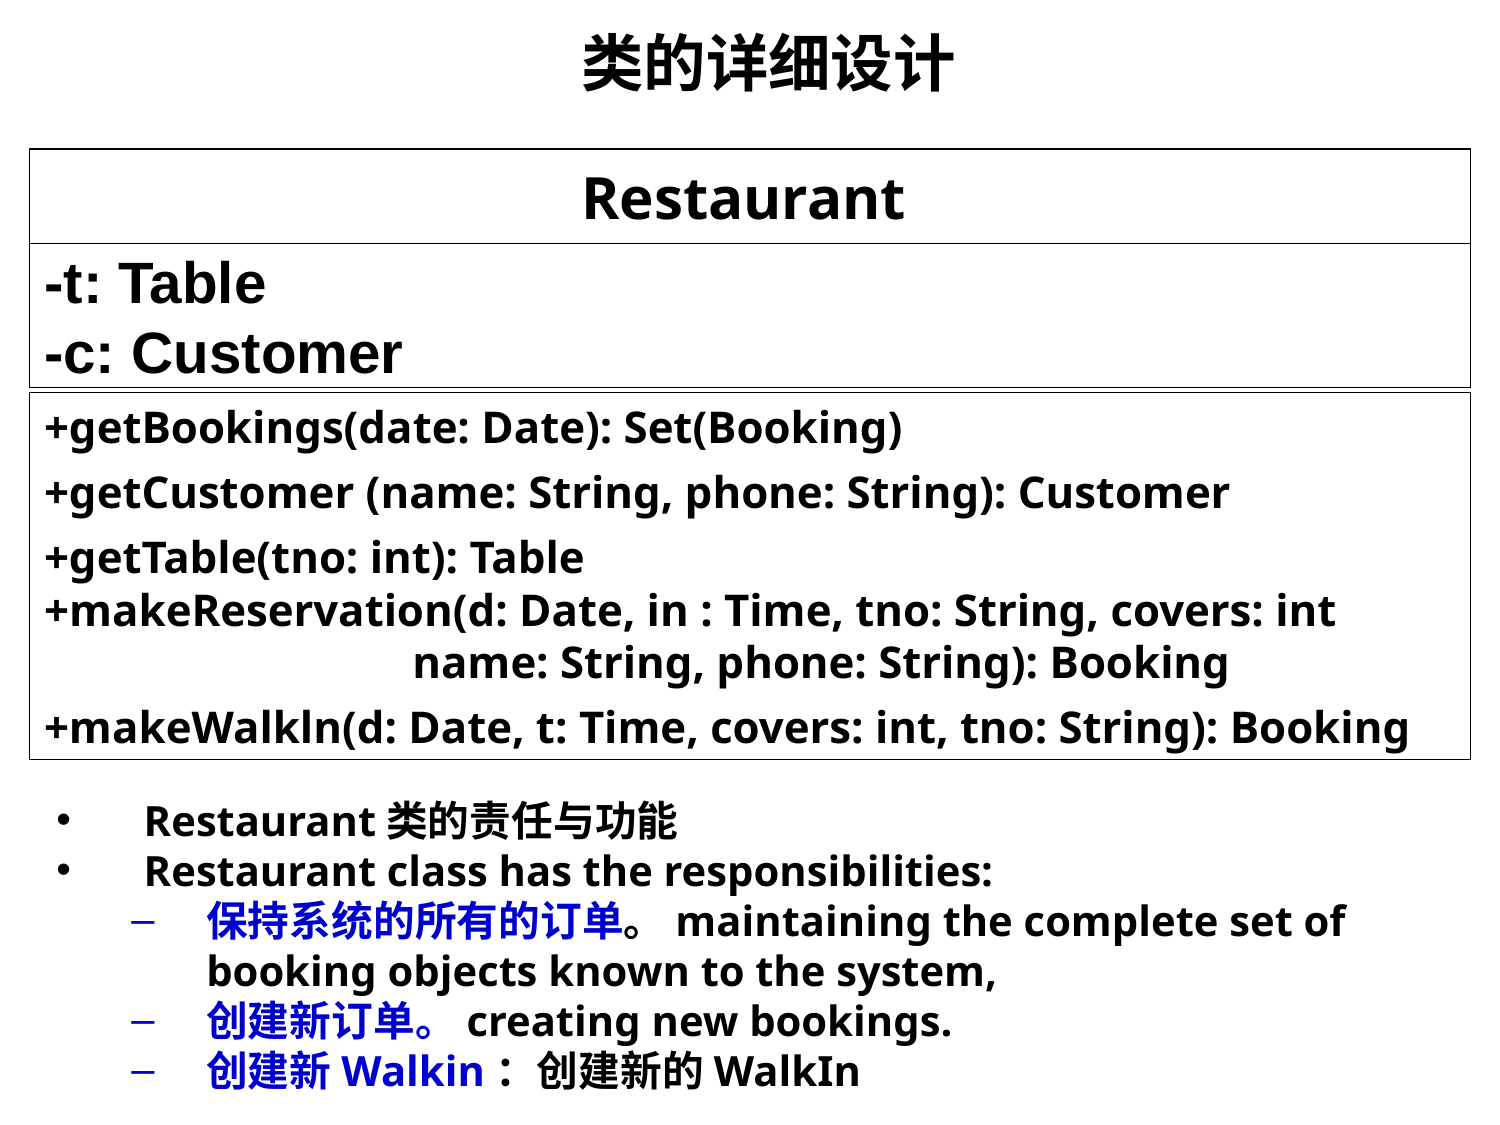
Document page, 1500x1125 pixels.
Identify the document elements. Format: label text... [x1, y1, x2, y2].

text_box Restaurant [29, 148, 1471, 243]
list Restaurant类的责任与功能 Restaurant class has the responsibilities: 保持系统的所有的订单。maintaining the complete set of booking objects known to the system, 创建新订单。creating new bookings. 创建新Walkin：创建新的WalkIn [40, 786, 1467, 1095]
text_box -t: Table -c: Customer [29, 243, 1471, 388]
text_box +getBookings(date: Date): Set(Booking) +getCustomer (name: String, phone: String): Customer +getTable(tno: int): Table +makeReservation(d: Date, in : Time, tno: String, covers: int name: String, phone: String): Booking +makeWalkln(d: Date, t: Time, covers: int, tno: String): Booking [29, 392, 1471, 760]
title 类的详细设计 [466, 0, 1071, 126]
